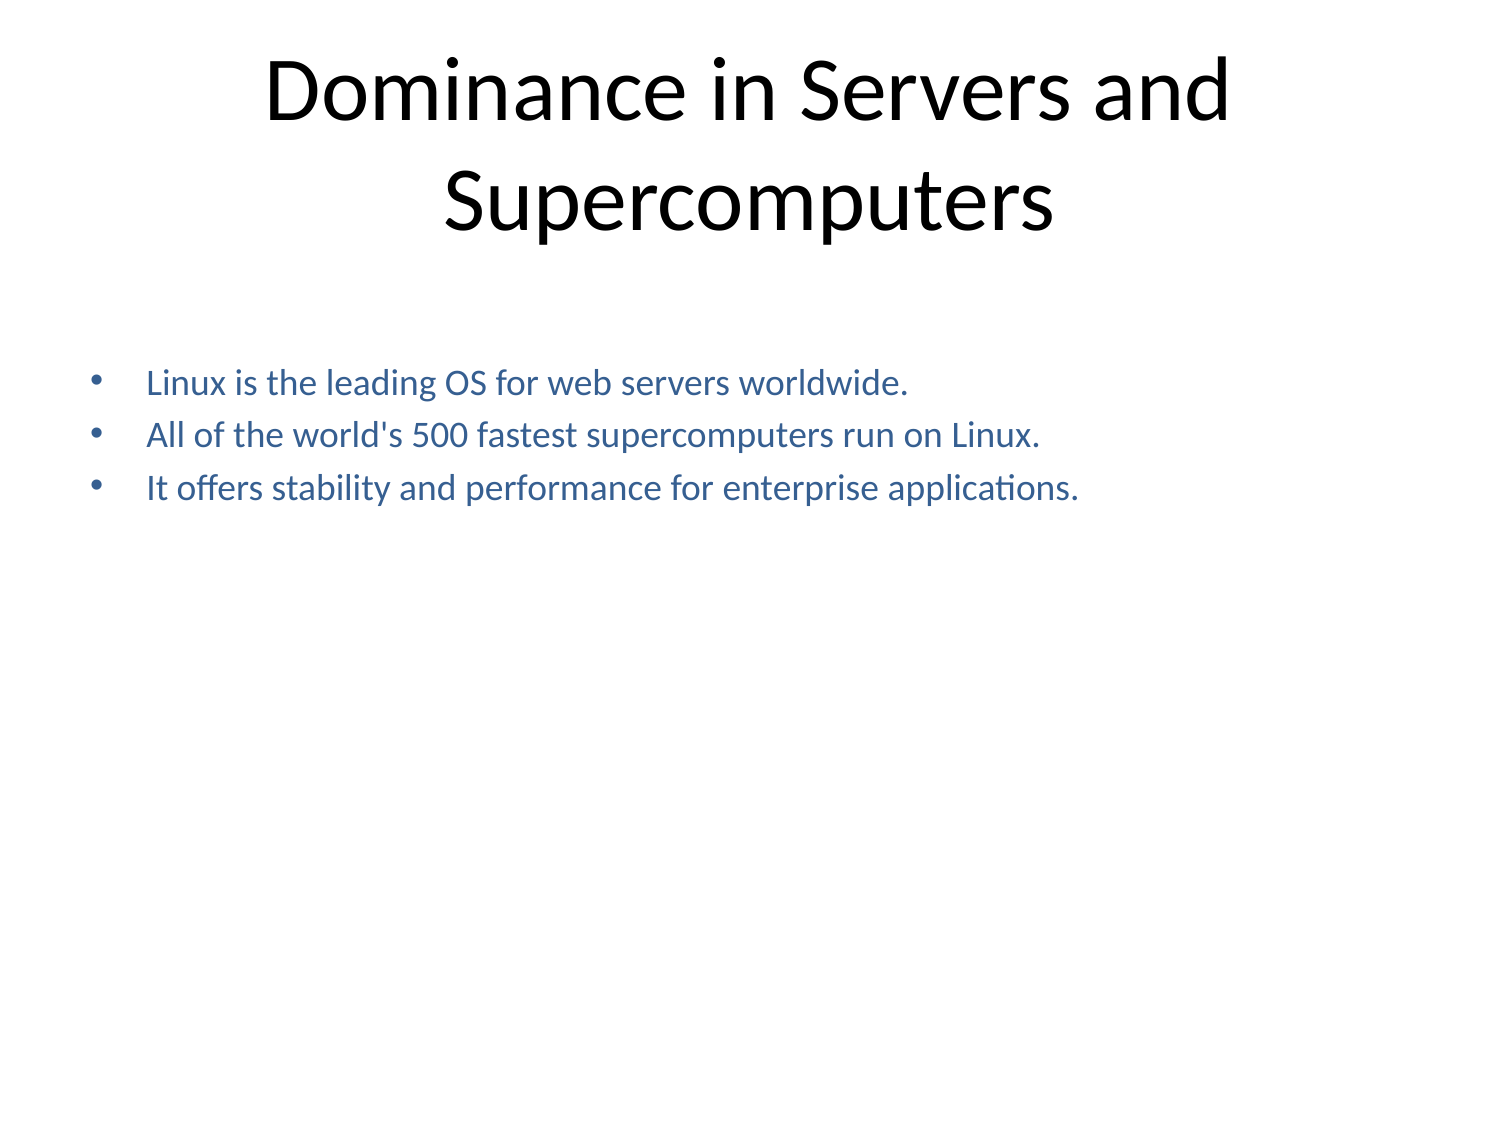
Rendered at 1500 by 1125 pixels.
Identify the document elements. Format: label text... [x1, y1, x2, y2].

title Dominance in Servers and Supercomputers [75, 45, 1425, 233]
list Linux is the leading OS for web servers worldwide. All of the world's 500 fastest supercomputers run on Linux. It offers stability and performance for enterprise applications. [75, 262, 1425, 1005]
